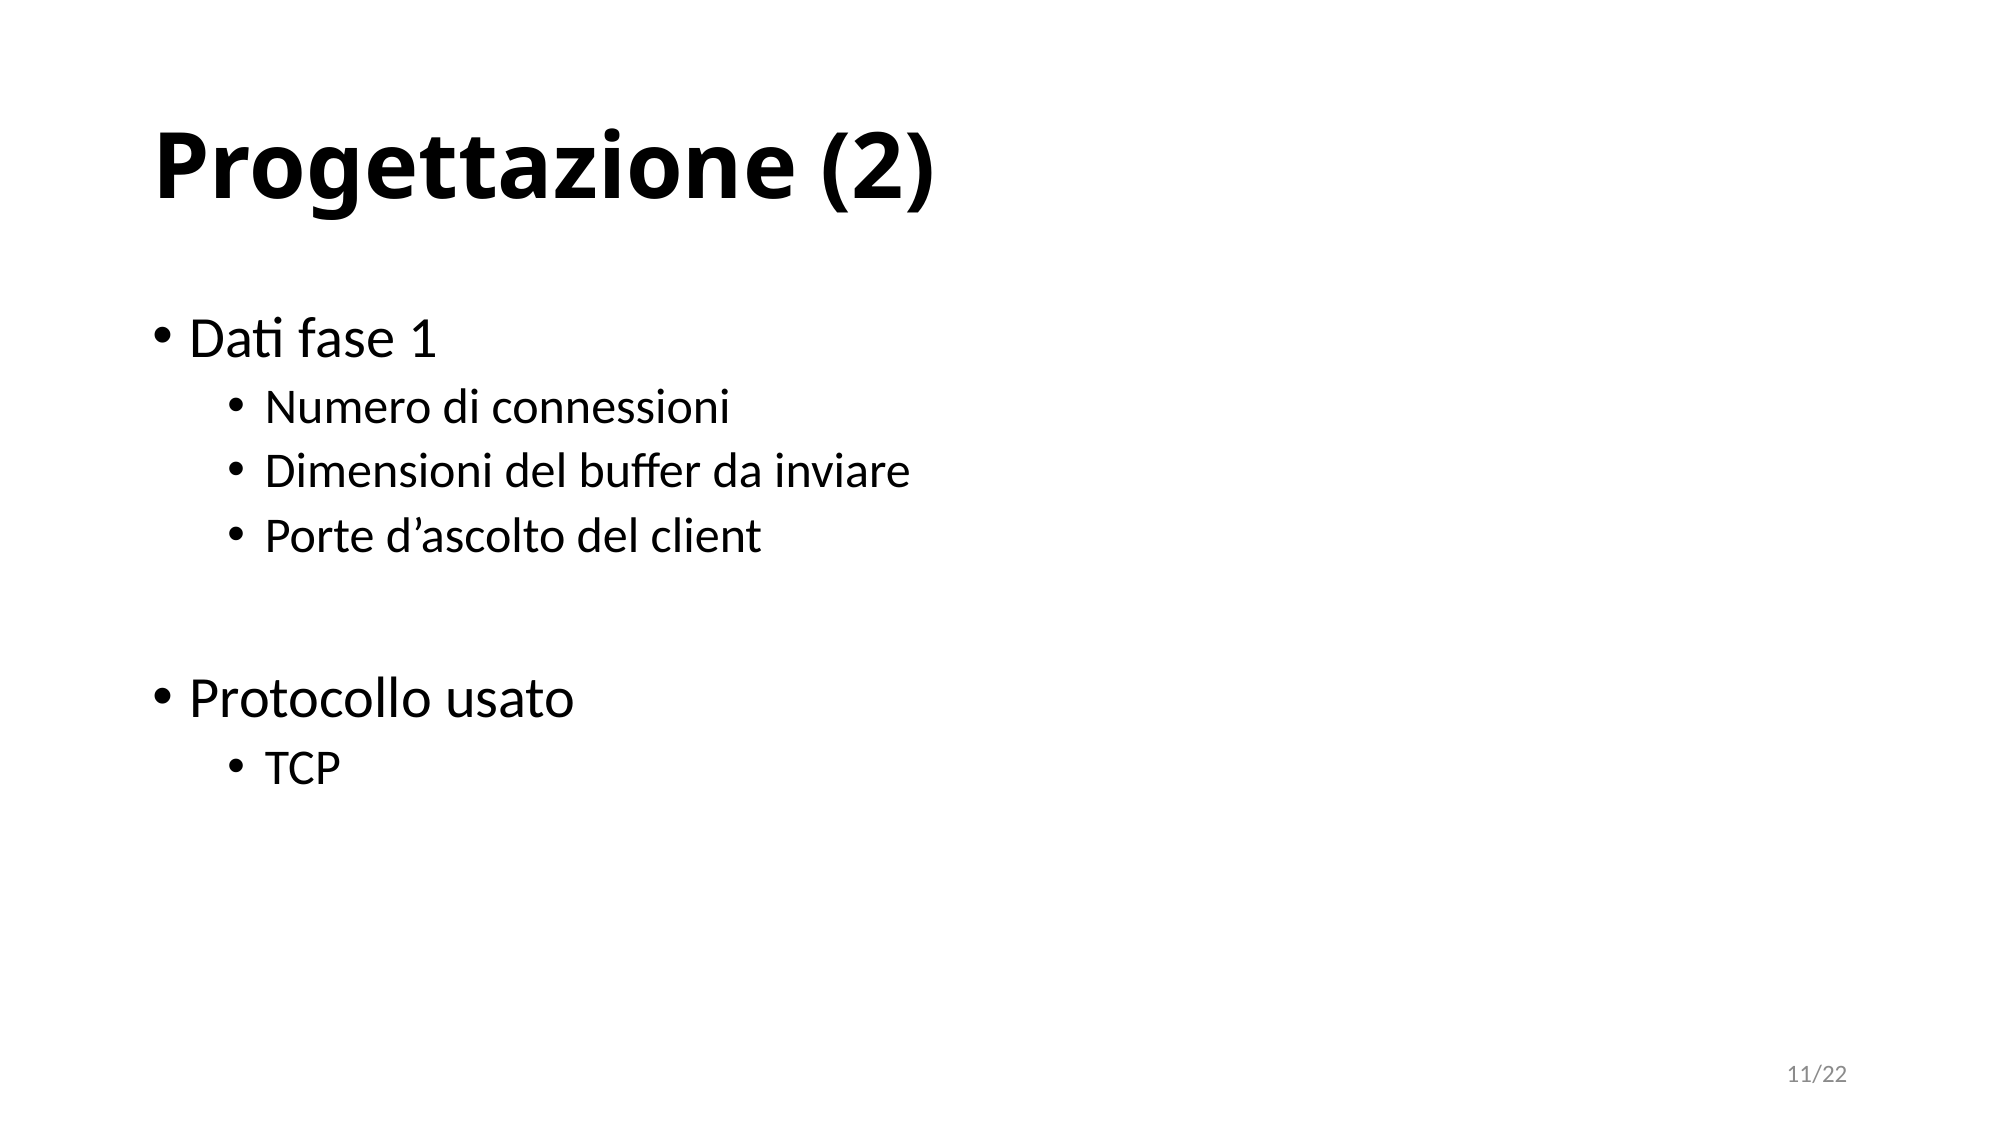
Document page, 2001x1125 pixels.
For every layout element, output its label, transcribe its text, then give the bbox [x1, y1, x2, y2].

title Progettazione (2) [137, 59, 1863, 278]
list Dati fase 1 Numero di connessioni Dimensioni del buffer da inviare Porte d’ascolto del client Protocollo usato TCP [137, 299, 1863, 1014]
slide_number 11/22 [1412, 1042, 1863, 1103]
